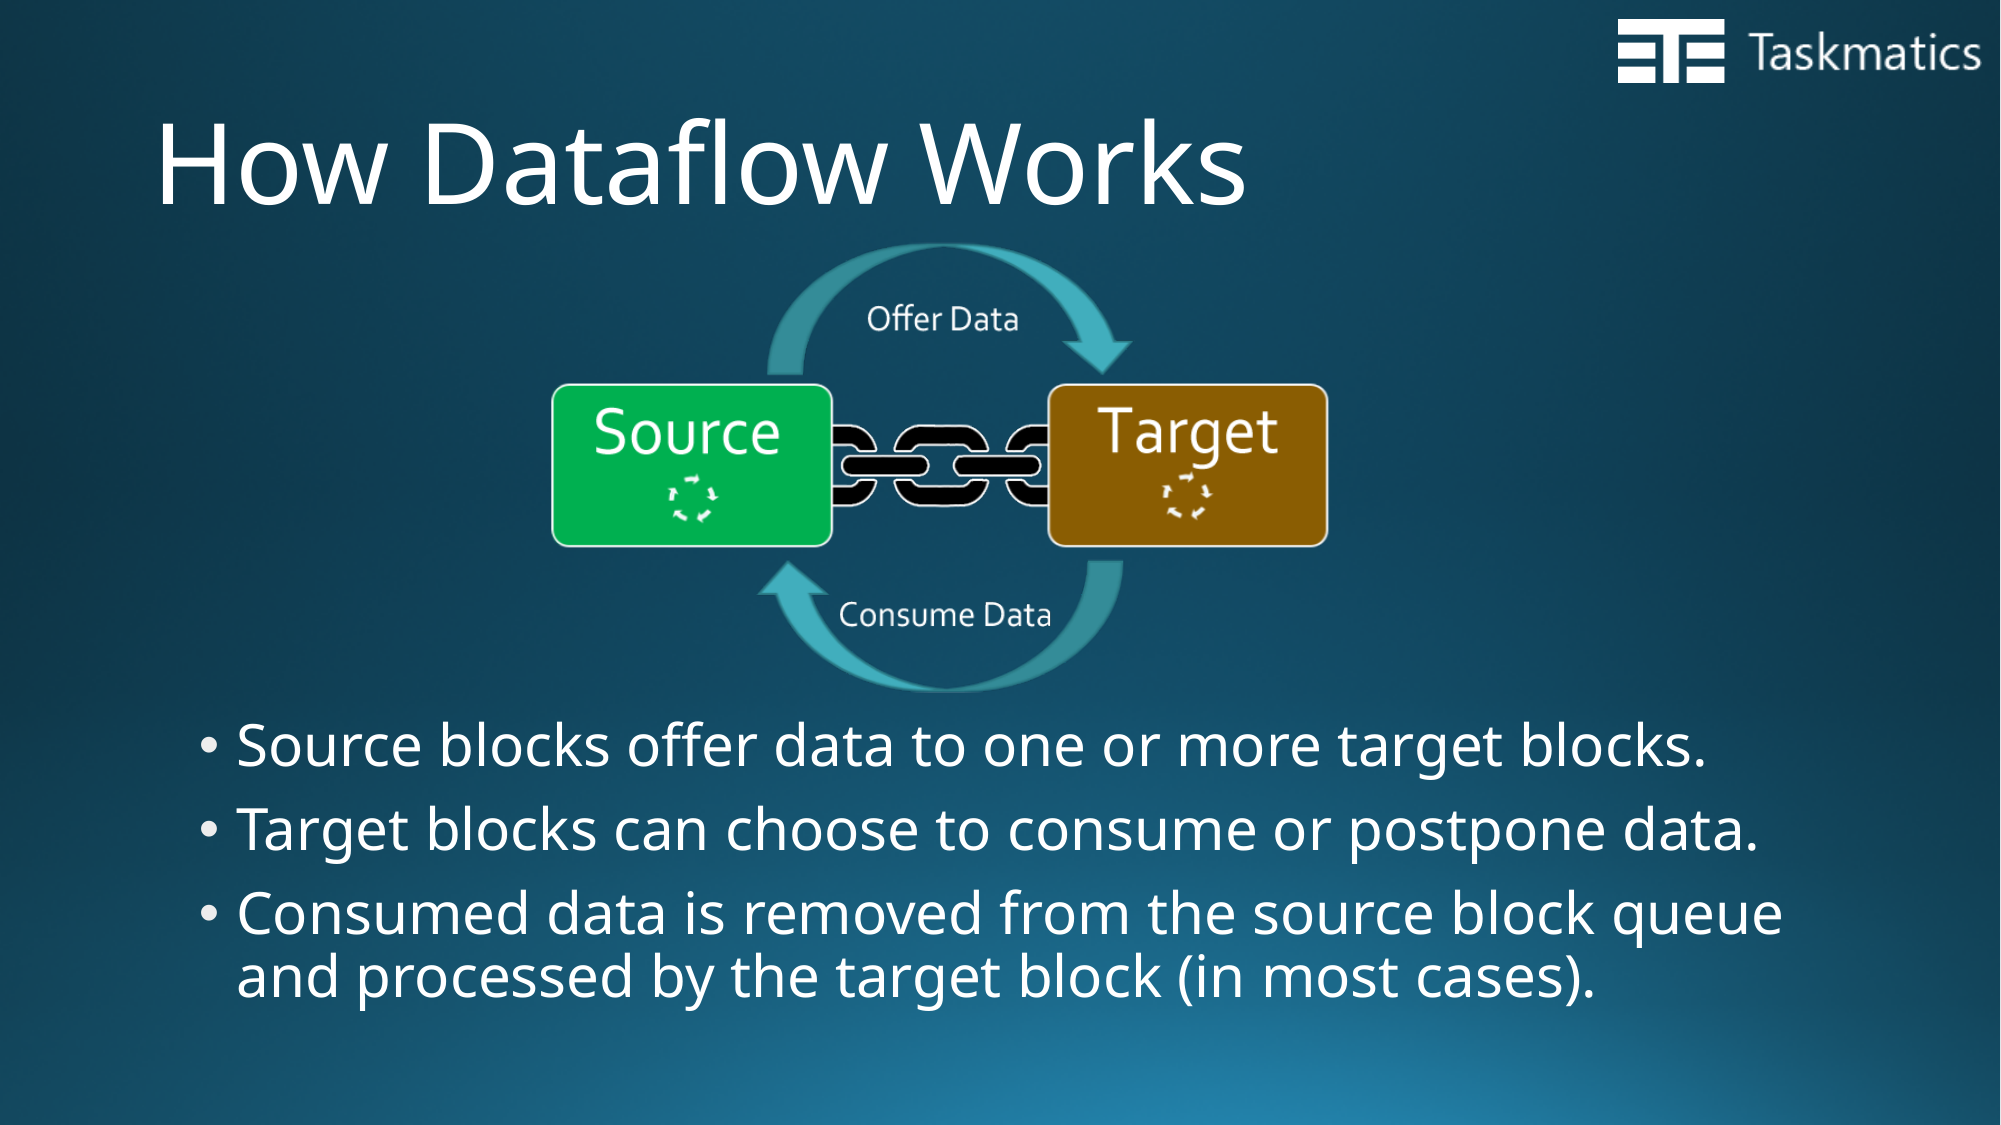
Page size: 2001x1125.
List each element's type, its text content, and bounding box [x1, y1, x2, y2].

title How Dataflow Works [137, 59, 1863, 278]
picture [0, 0, 2001, 1125]
list Source blocks offer data to one or more target blocks. Target blocks can choose to consume or postpone data. Consumed data is removed from the source block queue and processed by the target block (in most cases). [183, 708, 1863, 1072]
